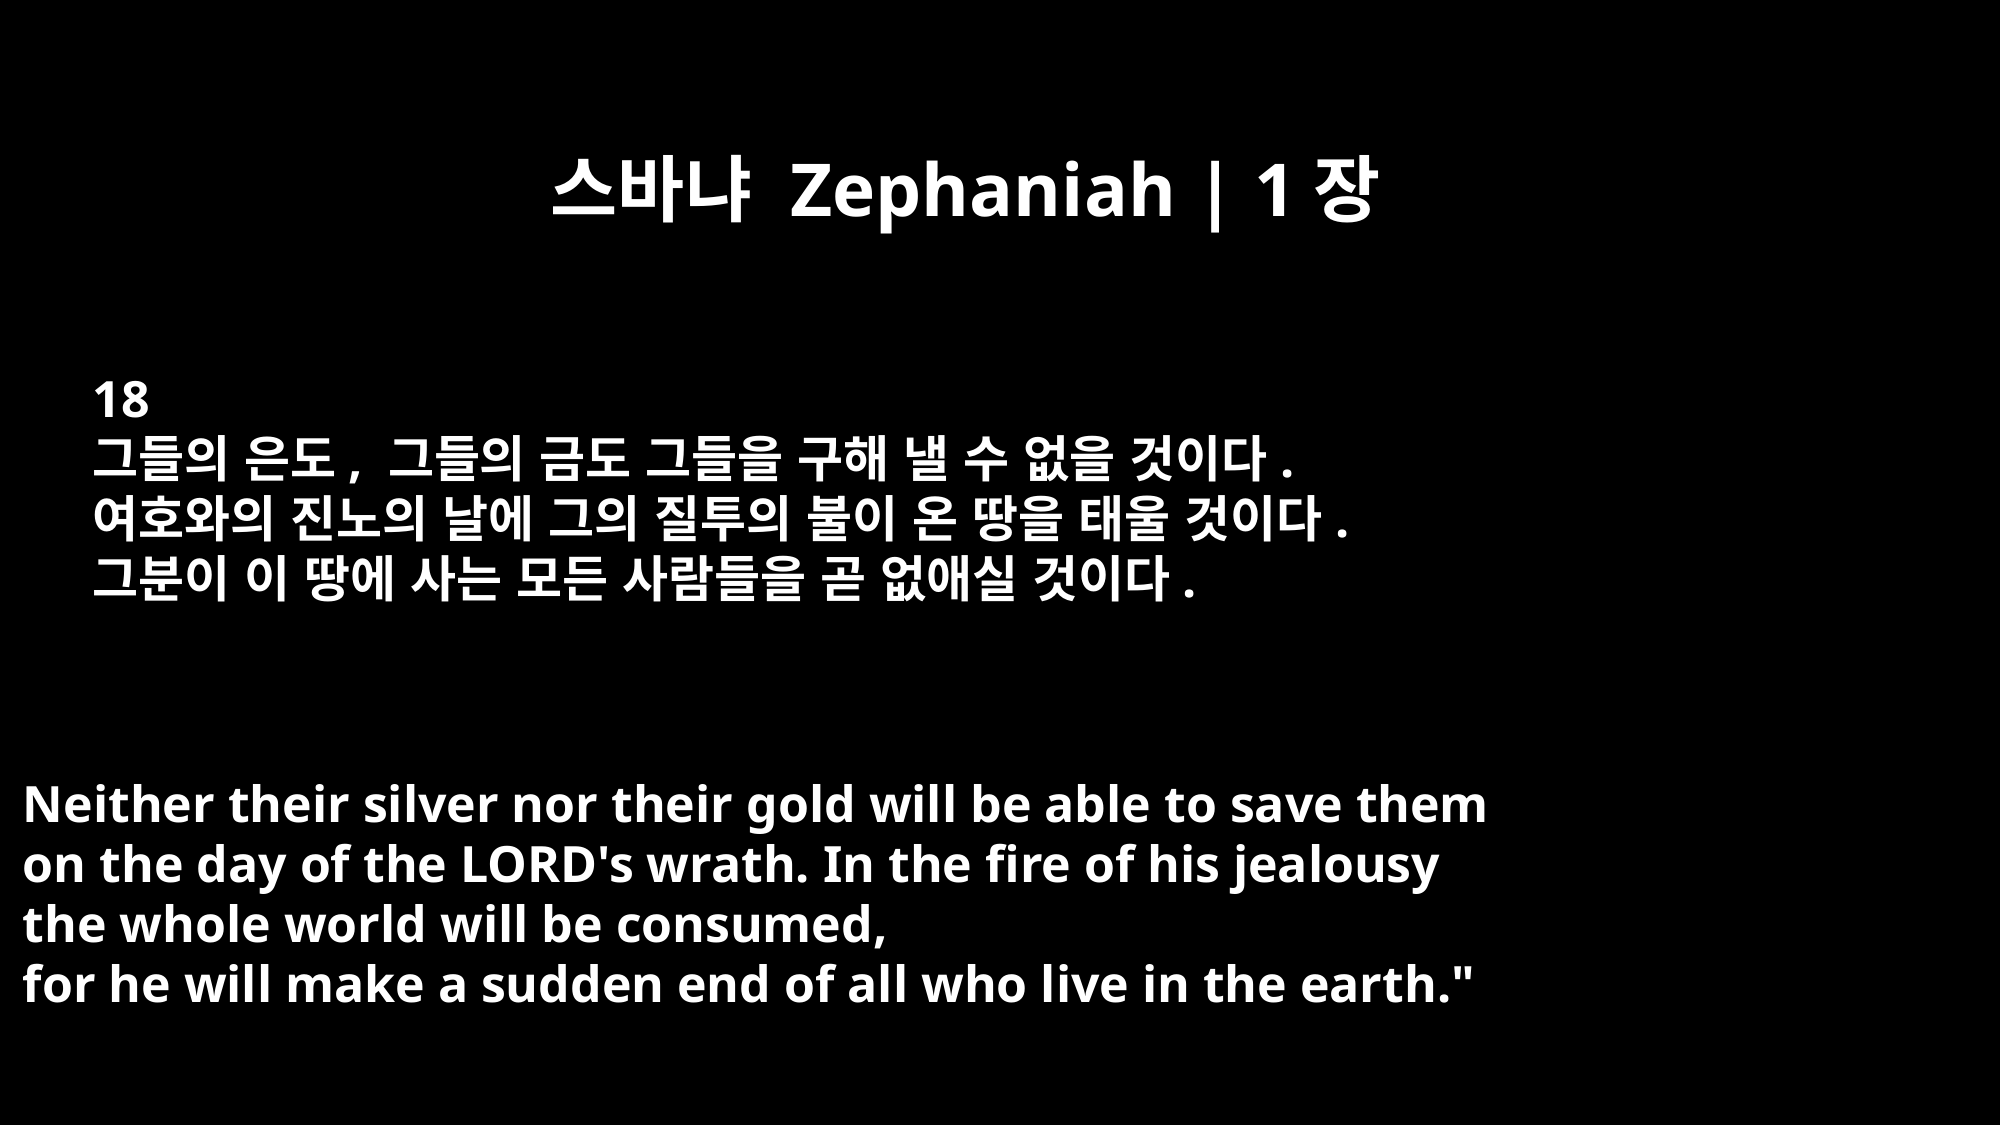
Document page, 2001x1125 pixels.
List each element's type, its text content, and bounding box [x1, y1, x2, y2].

text_box 스바냐 Zephaniah | 1장 [535, 136, 1397, 239]
text_box Neither their silver nor their gold will be able to save them on the day of the LORD's wrath. In the fire of his jealousy the whole world will be consumed, for he will make a sudden end of all who live in the earth." [8, 764, 1518, 1020]
text_box 18 그들의 은도, 그들의 금도 그들을 구해 낼 수 없을 것이다. 여호와의 진노의 날에 그의 질투의 불이 온 땅을 태울 것이다. 그분이 이 땅에 사는 모든 사람들을 곧 없애실 것이다. [78, 359, 1378, 615]
